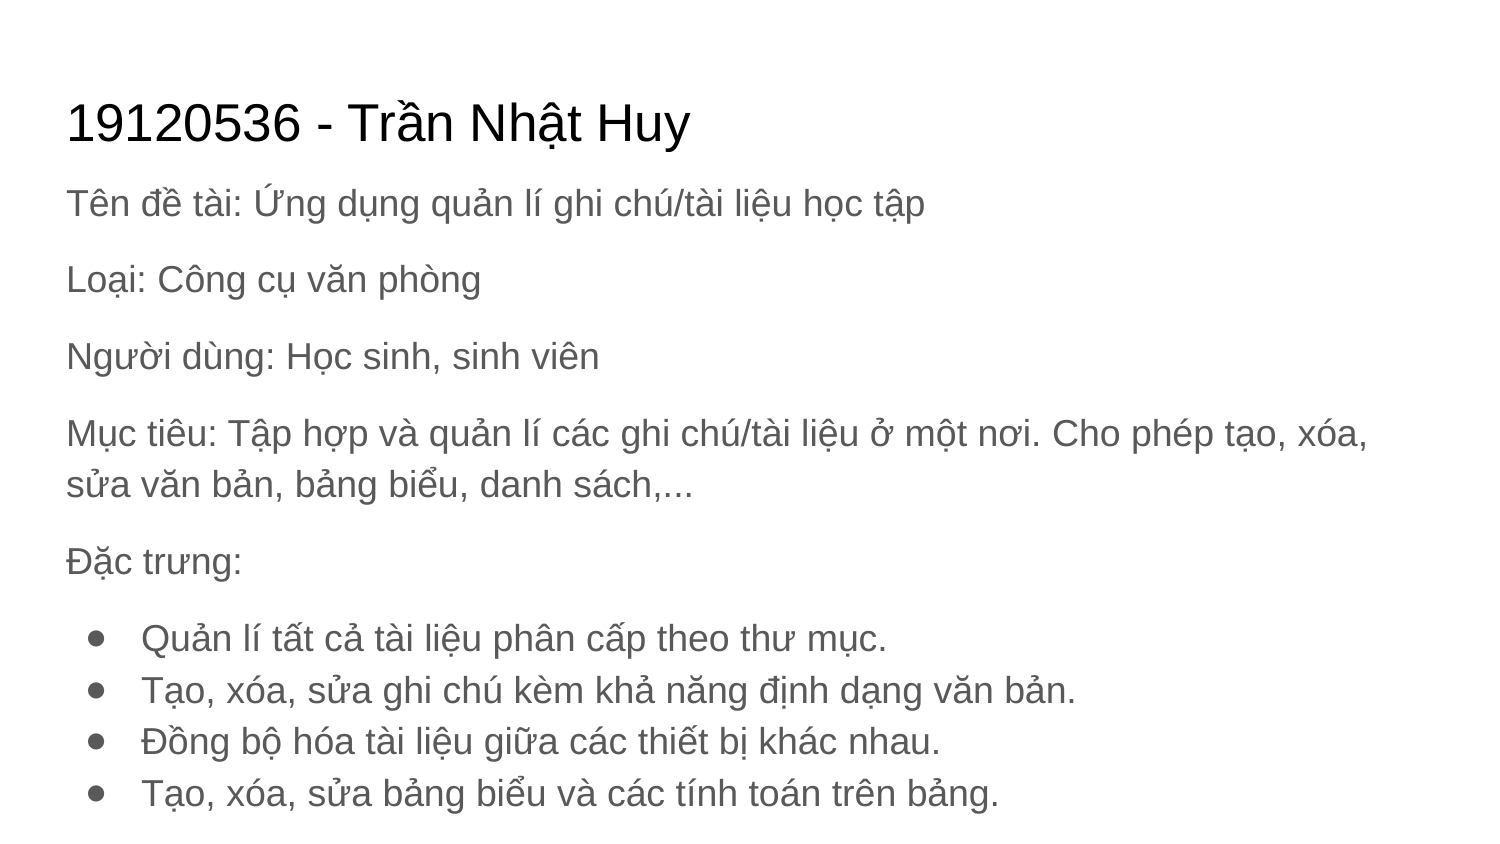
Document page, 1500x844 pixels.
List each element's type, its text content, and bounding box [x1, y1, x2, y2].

title 19120536 - Trần Nhật Huy [51, 72, 1449, 156]
list Tên đề tài: Ứng dụng quản lí ghi chú/tài liệu học tập Loại: Công cụ văn phòng Người dùng: Học sinh, sinh viên Mục tiêu: Tập hợp và quản lí các ghi chú/tài liệu ở một nơi. Cho phép tạo, xóa, sửa văn bản, bảng biểu, danh sách,... Đặc trưng: Quản lí tất cả tài liệu phân cấp theo thư mục. Tạo, xóa, sửa ghi chú kèm khả năng định dạng văn bản. Đồng bộ hóa tài liệu giữa các thiết bị khác nhau. Tạo, xóa, sửa bảng biểu và các tính toán trên bảng. [51, 156, 1449, 832]
